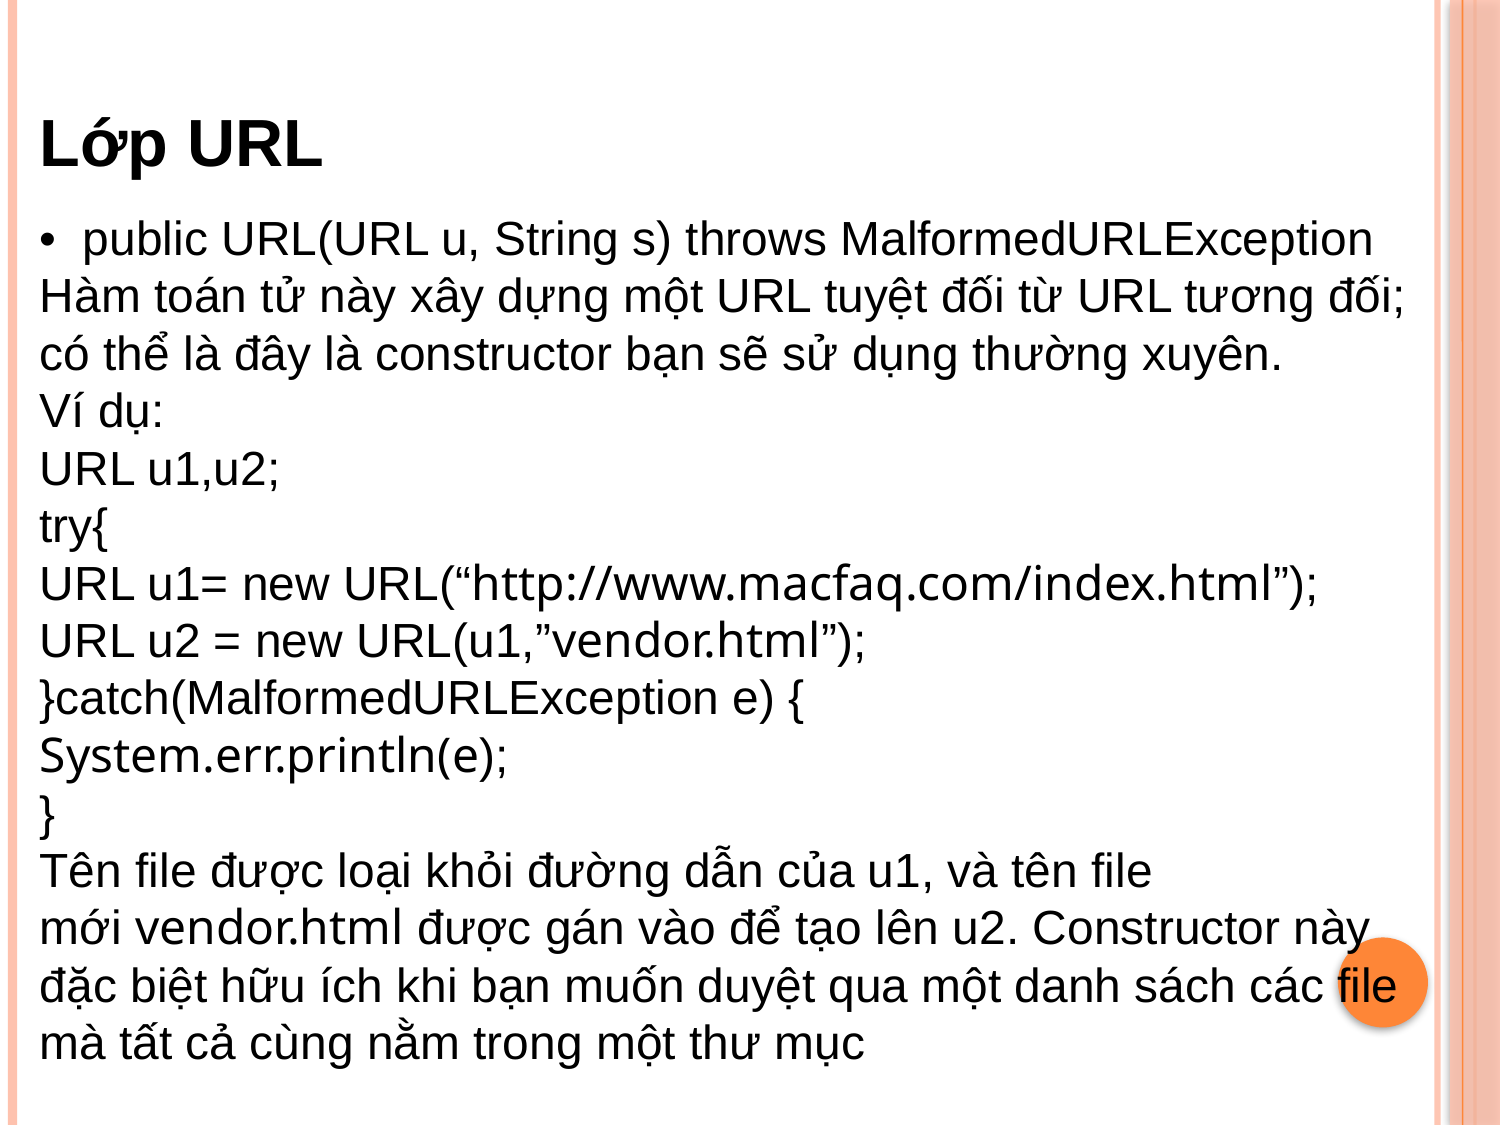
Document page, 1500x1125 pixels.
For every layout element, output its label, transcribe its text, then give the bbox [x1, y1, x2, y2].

text_box • public URL(URL u, String s) throws MalformedURLException Hàm toán tử này xây dựng một URL tuyệt đối từ URL tương đối; có thể là đây là constructor bạn sẽ sử dụng thường xuyên. Ví dụ: URL u1,u2; try{ URL u1= new URL(“http://www.macfaq.com/index.html”); URL u2 = new URL(u1,”vendor.html”); }catch(MalformedURLException e) { System.err.println(e); } Tên file được loại khỏi đường dẫn của u1, và tên file mới vendor.html được gán vào để tạo lên u2. Constructor này đặc biệt hữu ích khi bạn muốn duyệt qua một danh sách các file mà tất cả cùng nằm trong một thư mục [24, 200, 1425, 1077]
title Lớp URL [24, 0, 1250, 188]
